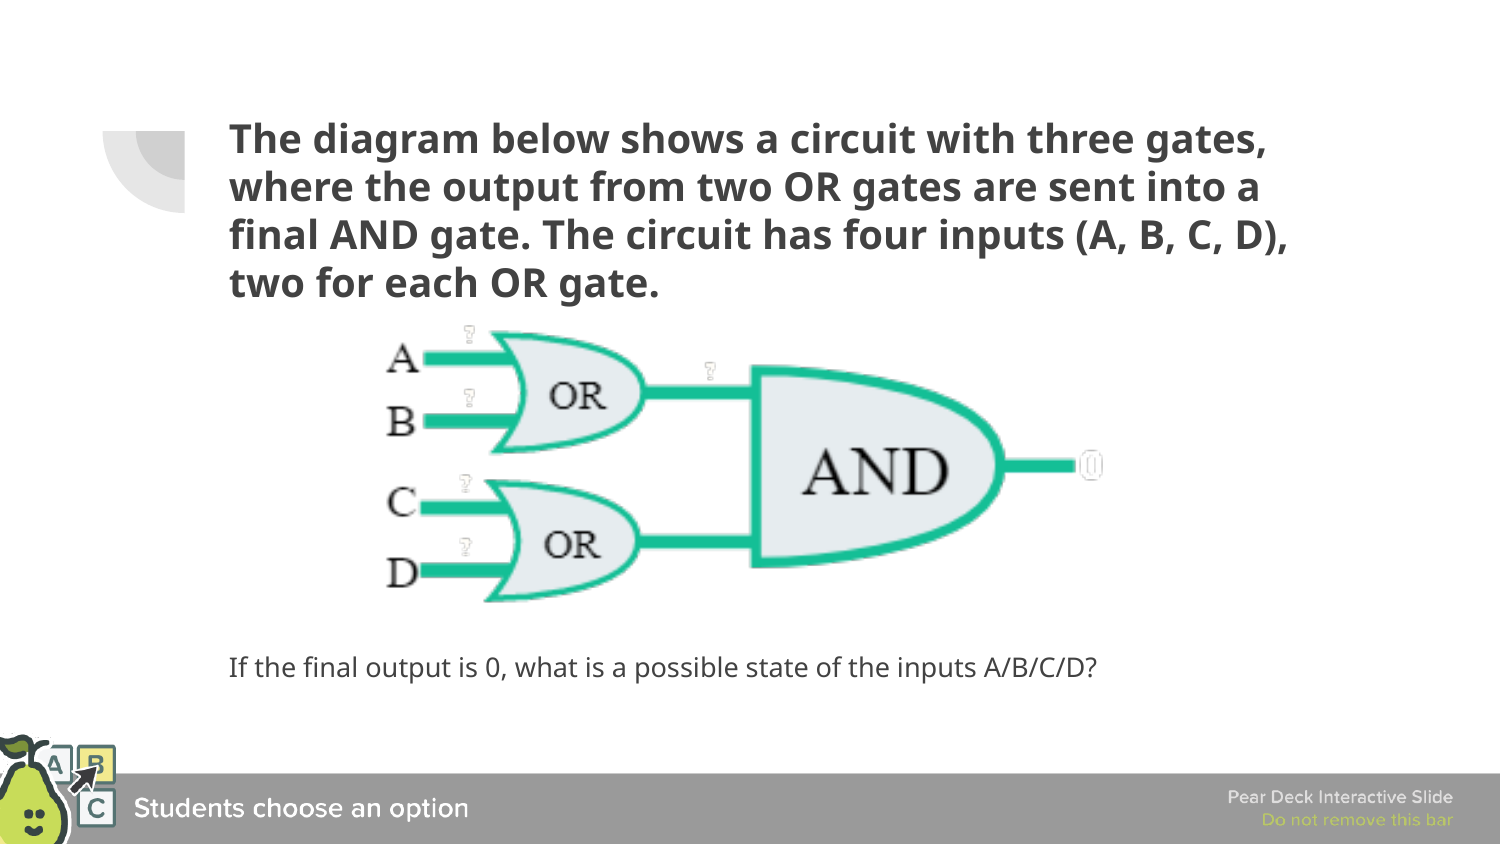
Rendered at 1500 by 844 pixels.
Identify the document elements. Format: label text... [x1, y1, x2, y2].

picture [0, 726, 1500, 844]
picture [385, 312, 1115, 610]
list If the final output is 0, what is a possible state of the inputs A/B/C/D? [213, 630, 1368, 724]
title The diagram below shows a circuit with three gates, where the output from two OR gates are sent into a final AND gate. The circuit has four inputs (A, B, C, D), two for each OR gate. [213, 98, 1368, 263]
